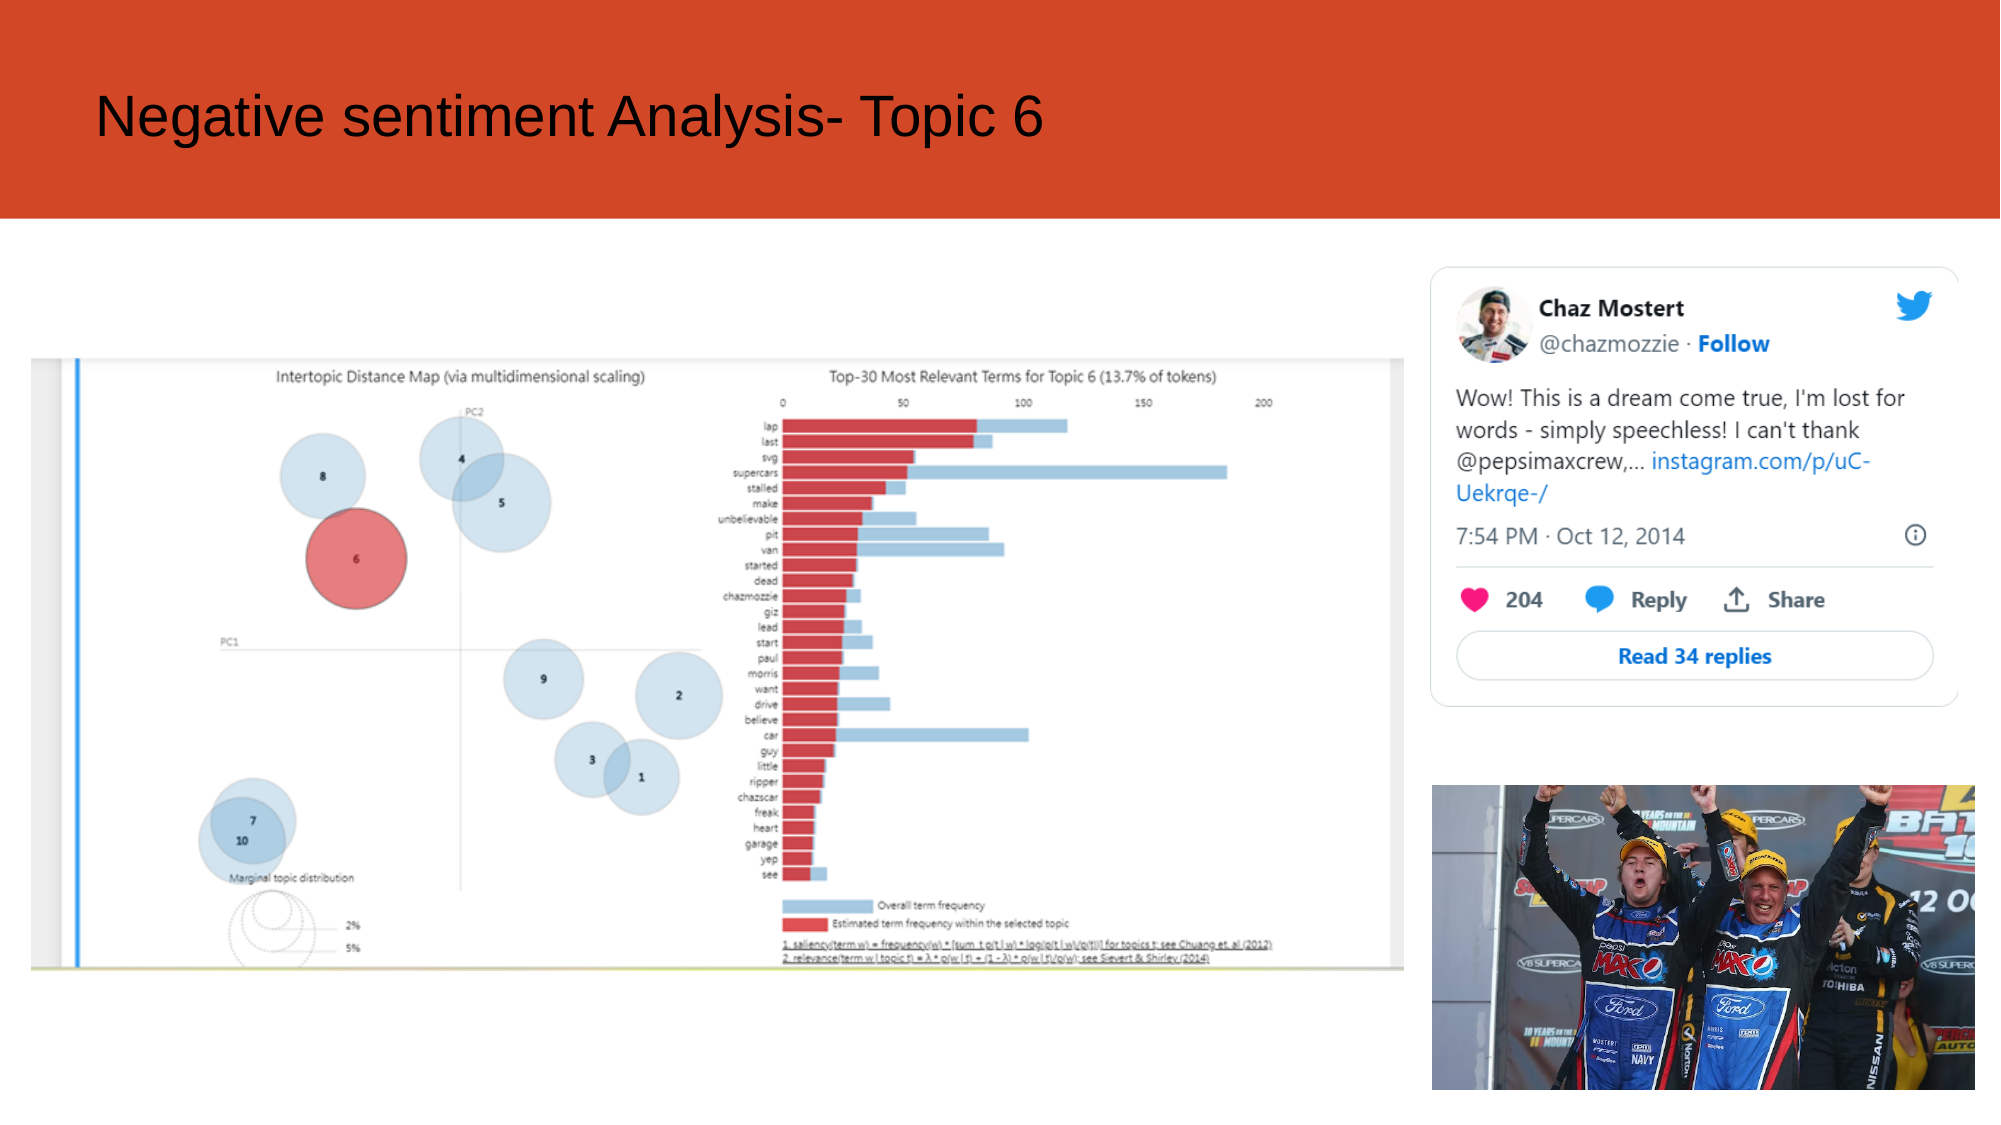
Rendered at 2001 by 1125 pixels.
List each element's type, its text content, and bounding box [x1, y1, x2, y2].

picture [1432, 784, 1975, 1090]
picture [1429, 260, 1977, 708]
text_box Negative sentiment Analysis- Topic 6 [80, 63, 1197, 163]
picture [31, 354, 1404, 971]
